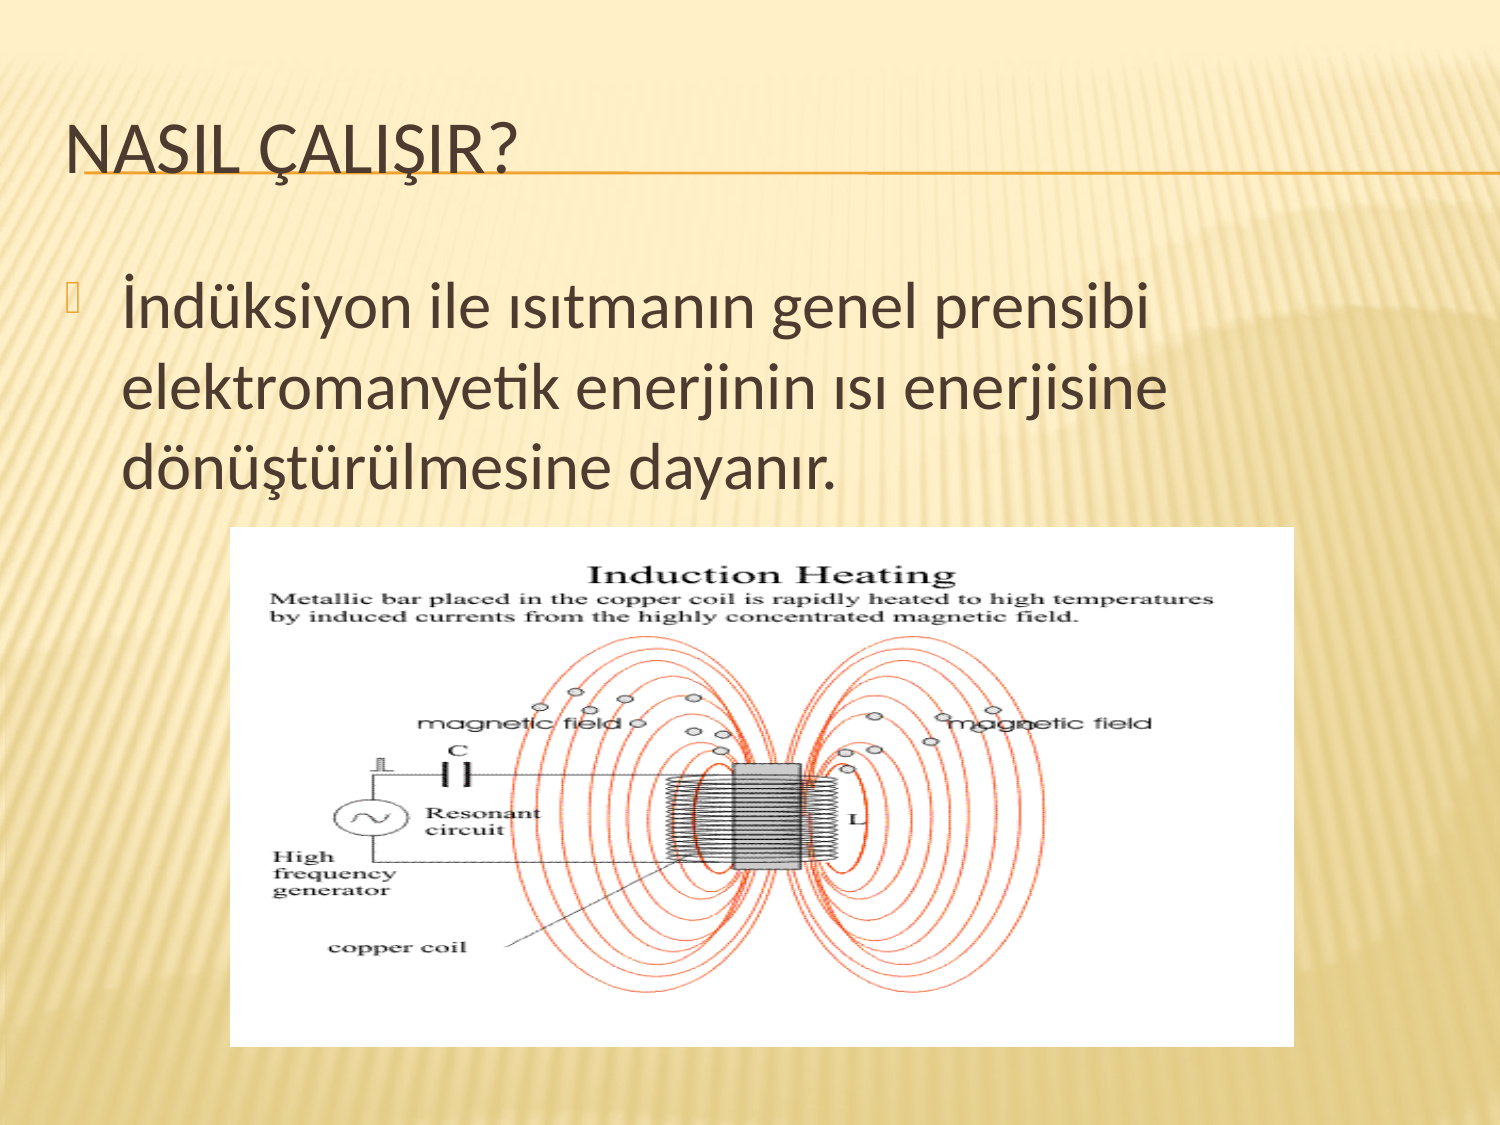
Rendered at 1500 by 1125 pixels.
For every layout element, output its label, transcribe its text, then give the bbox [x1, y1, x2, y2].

title NASIL ÇALIŞIR? [50, 75, 1475, 213]
list İndüksiyon ile ısıtmanın genel prensibi elektromanyetik enerjinin ısı enerjisine dönüştürülmesine dayanır. [50, 254, 1475, 998]
picture [229, 526, 1294, 1048]
